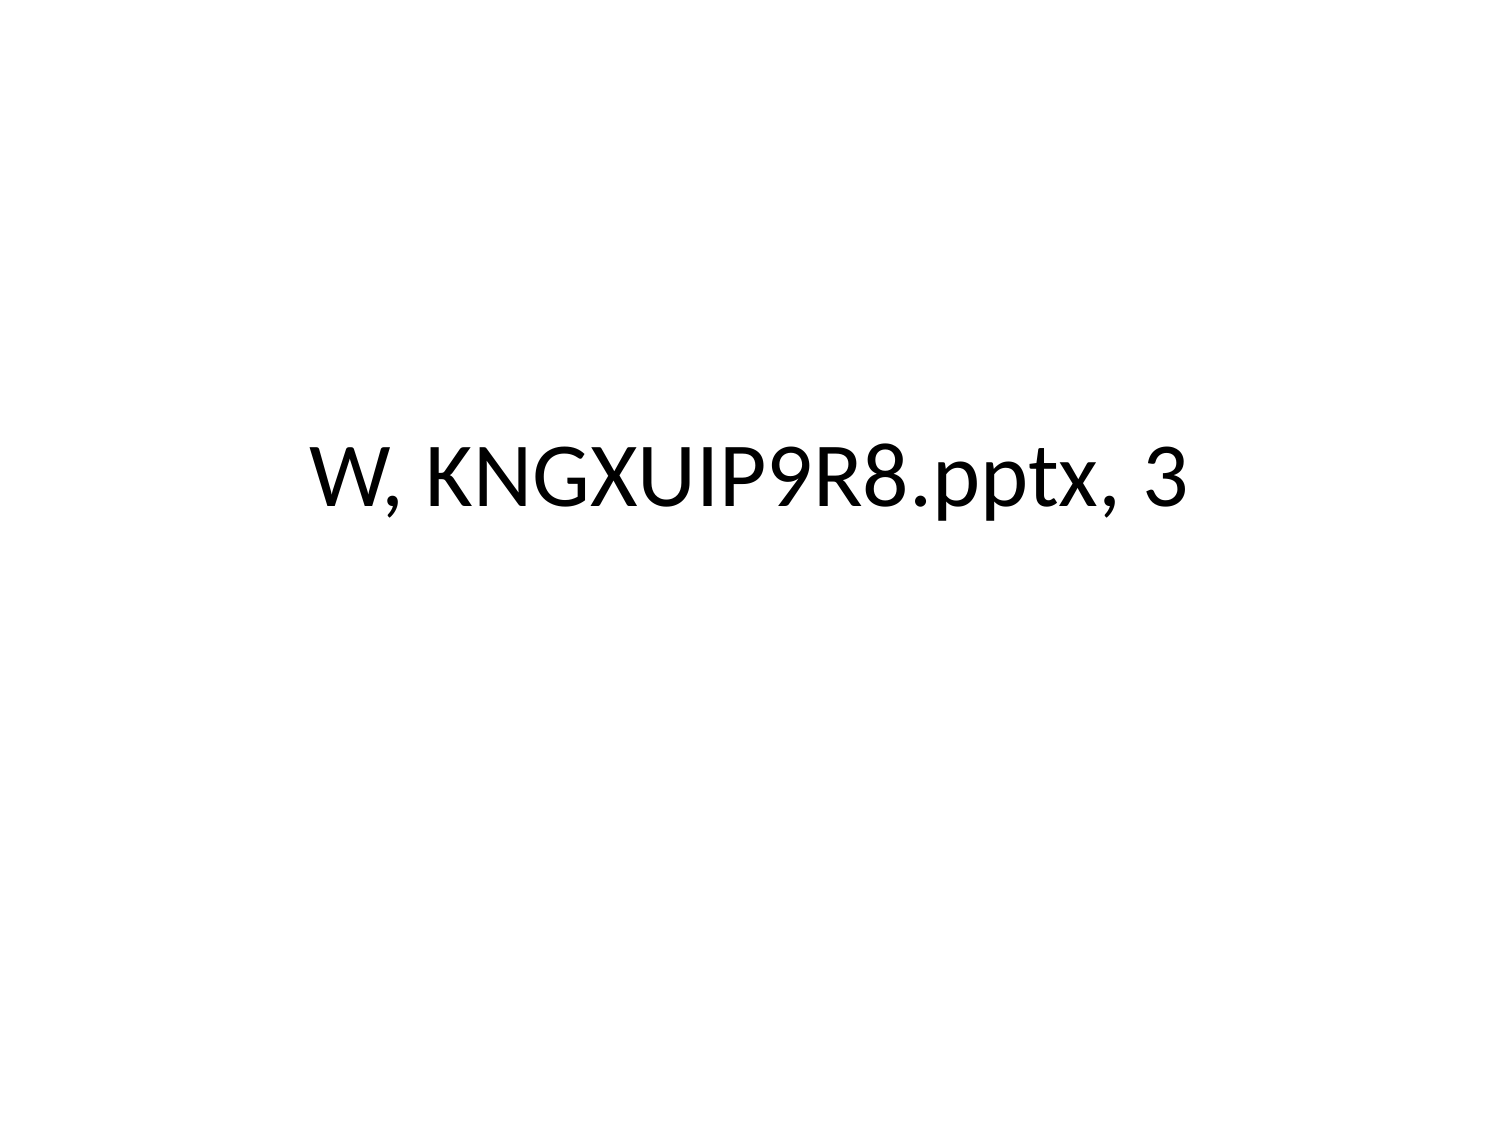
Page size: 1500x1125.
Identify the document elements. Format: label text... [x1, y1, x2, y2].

title W, KNGXUIP9R8.pptx, 3 [112, 349, 1388, 591]
